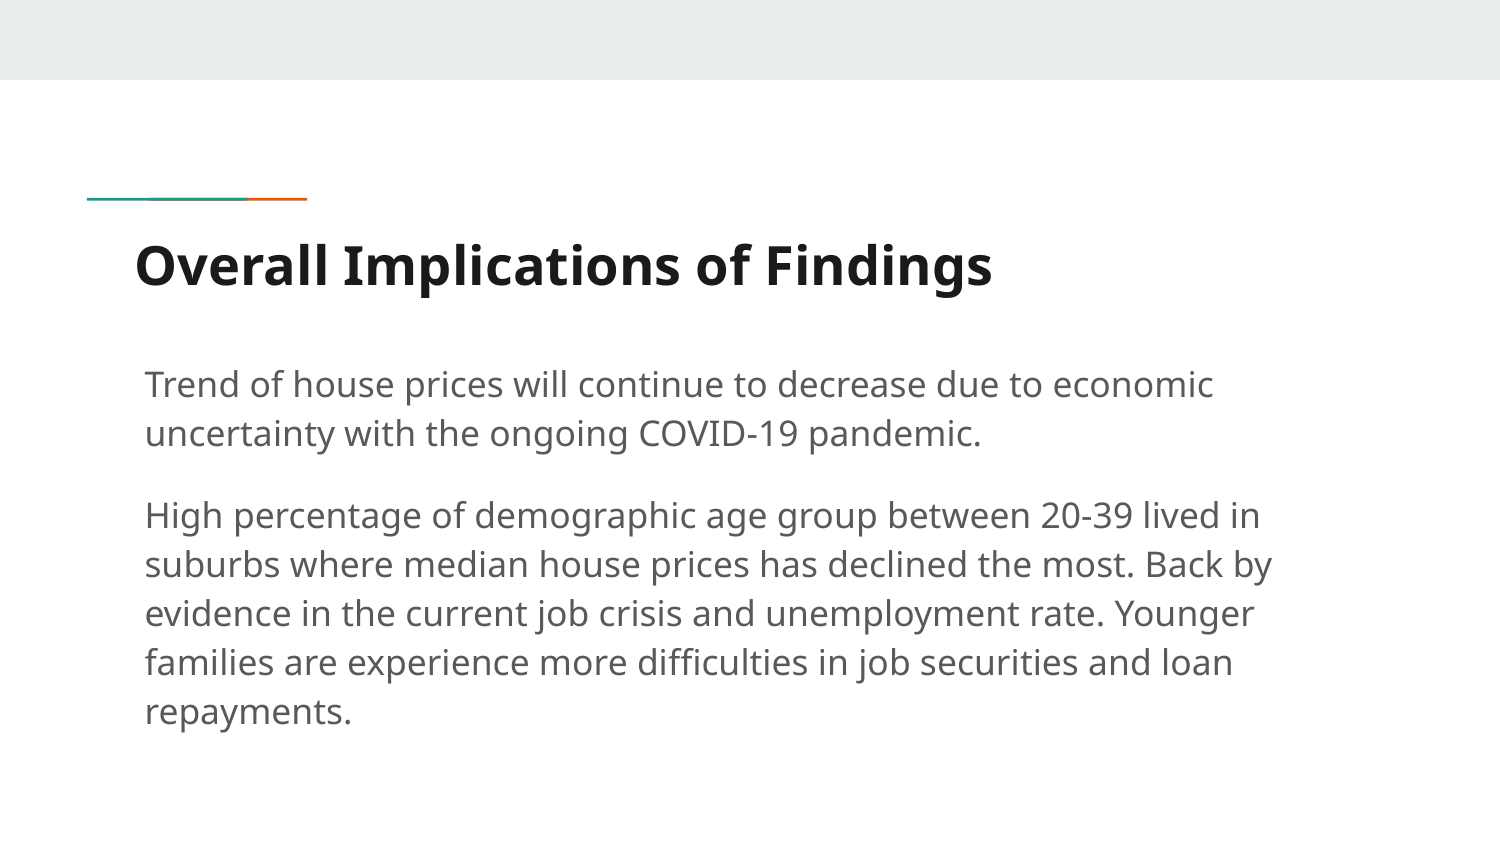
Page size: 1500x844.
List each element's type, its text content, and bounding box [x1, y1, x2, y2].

list Trend of house prices will continue to decrease due to economic uncertainty with the ongoing COVID-19 pandemic. High percentage of demographic age group between 20-39 lived in suburbs where median house prices has declined the most. Back by evidence in the current job crisis and unemployment rate. Younger families are experience more difficulties in job securities and loan repayments. - - [129, 341, 1391, 712]
title Overall Implications of Findings [119, 216, 1381, 305]
